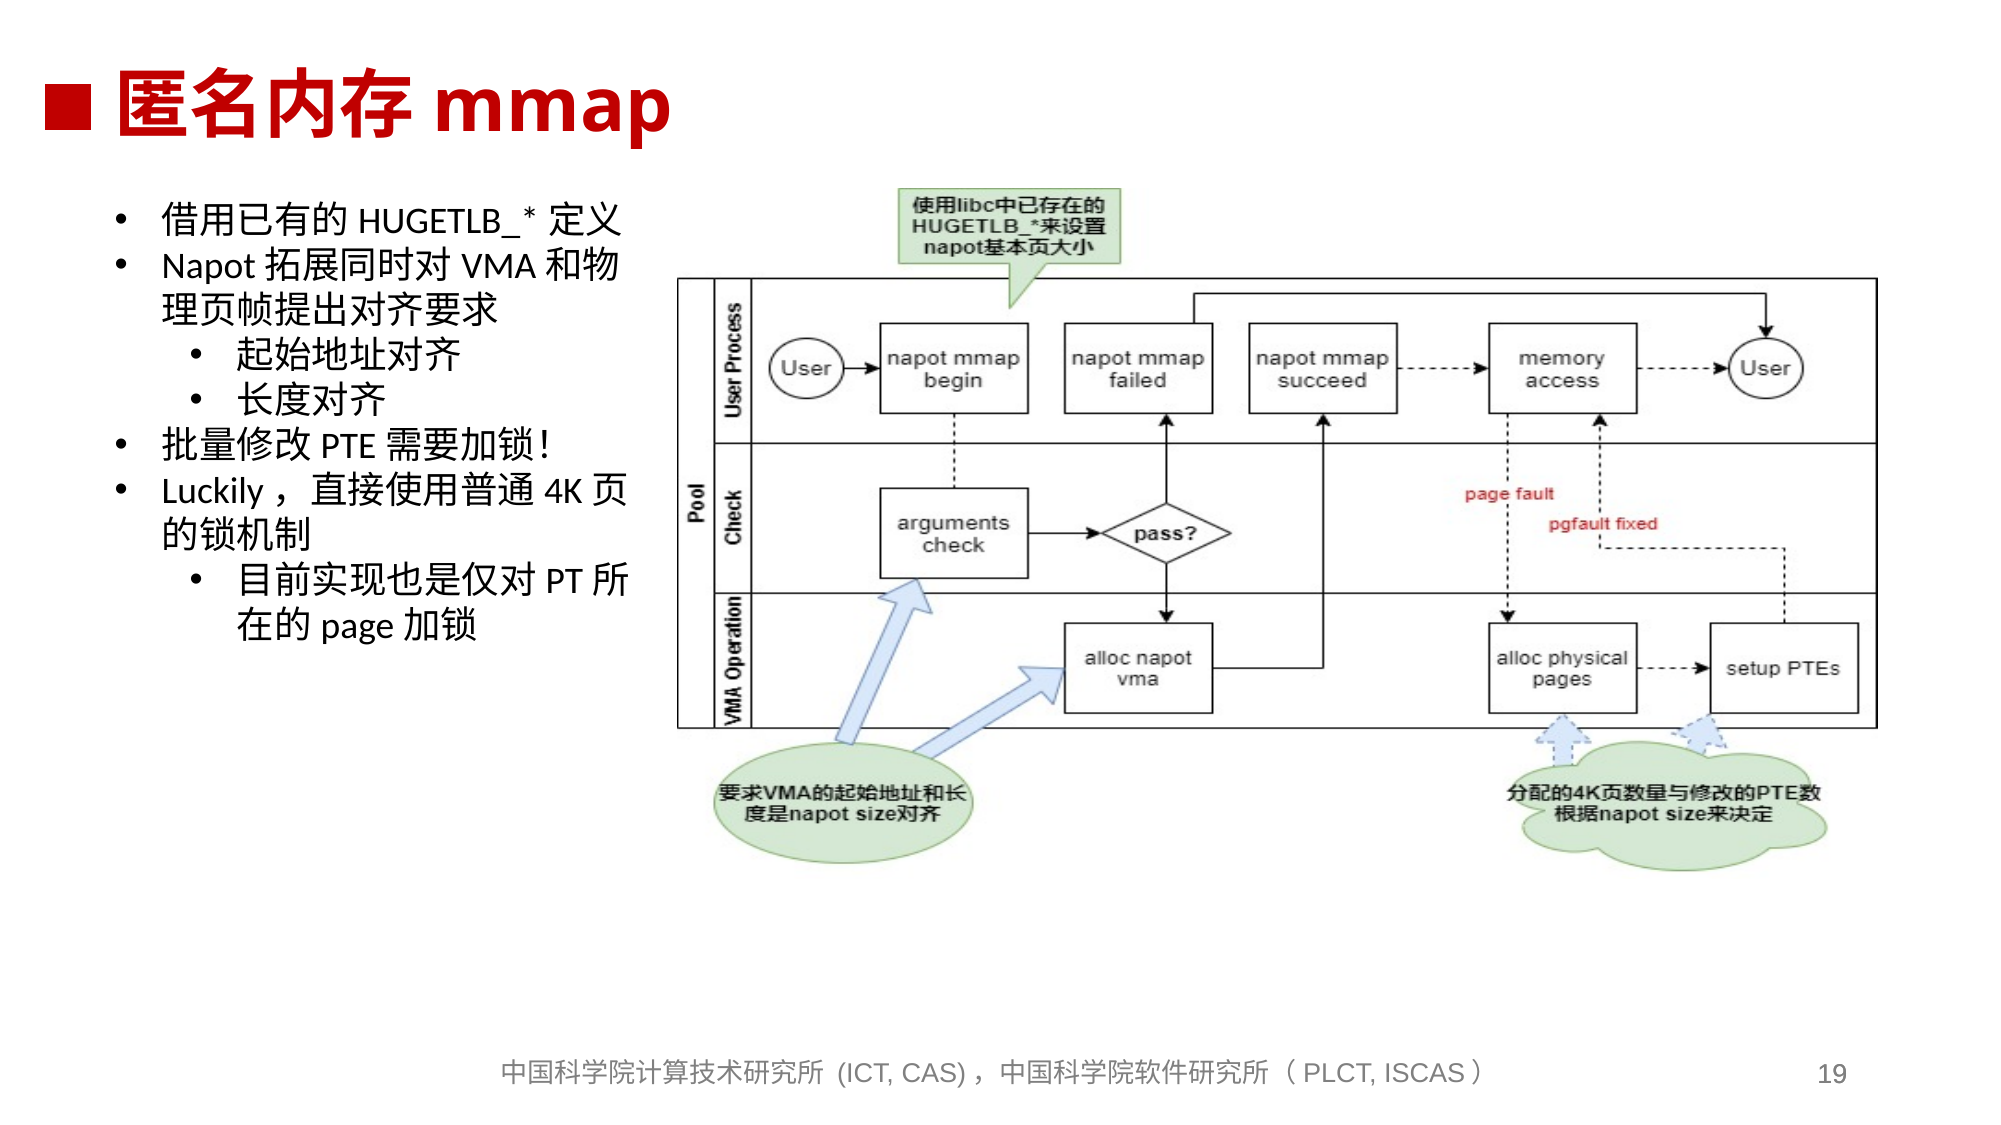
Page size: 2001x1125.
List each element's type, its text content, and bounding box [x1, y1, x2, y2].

title 匿名内存mmap [99, 52, 1920, 163]
text_box 借用已有的HUGETLB_*定义 Napot拓展同时对VMA和物理页帧提出对齐要求 起始地址对齐 长度对齐 批量修改PTE需要加锁！ Luckily，直接使用普通4K页的锁机制 目前实现也是仅对PT所在的page加锁 [99, 188, 649, 653]
picture [677, 188, 1878, 879]
